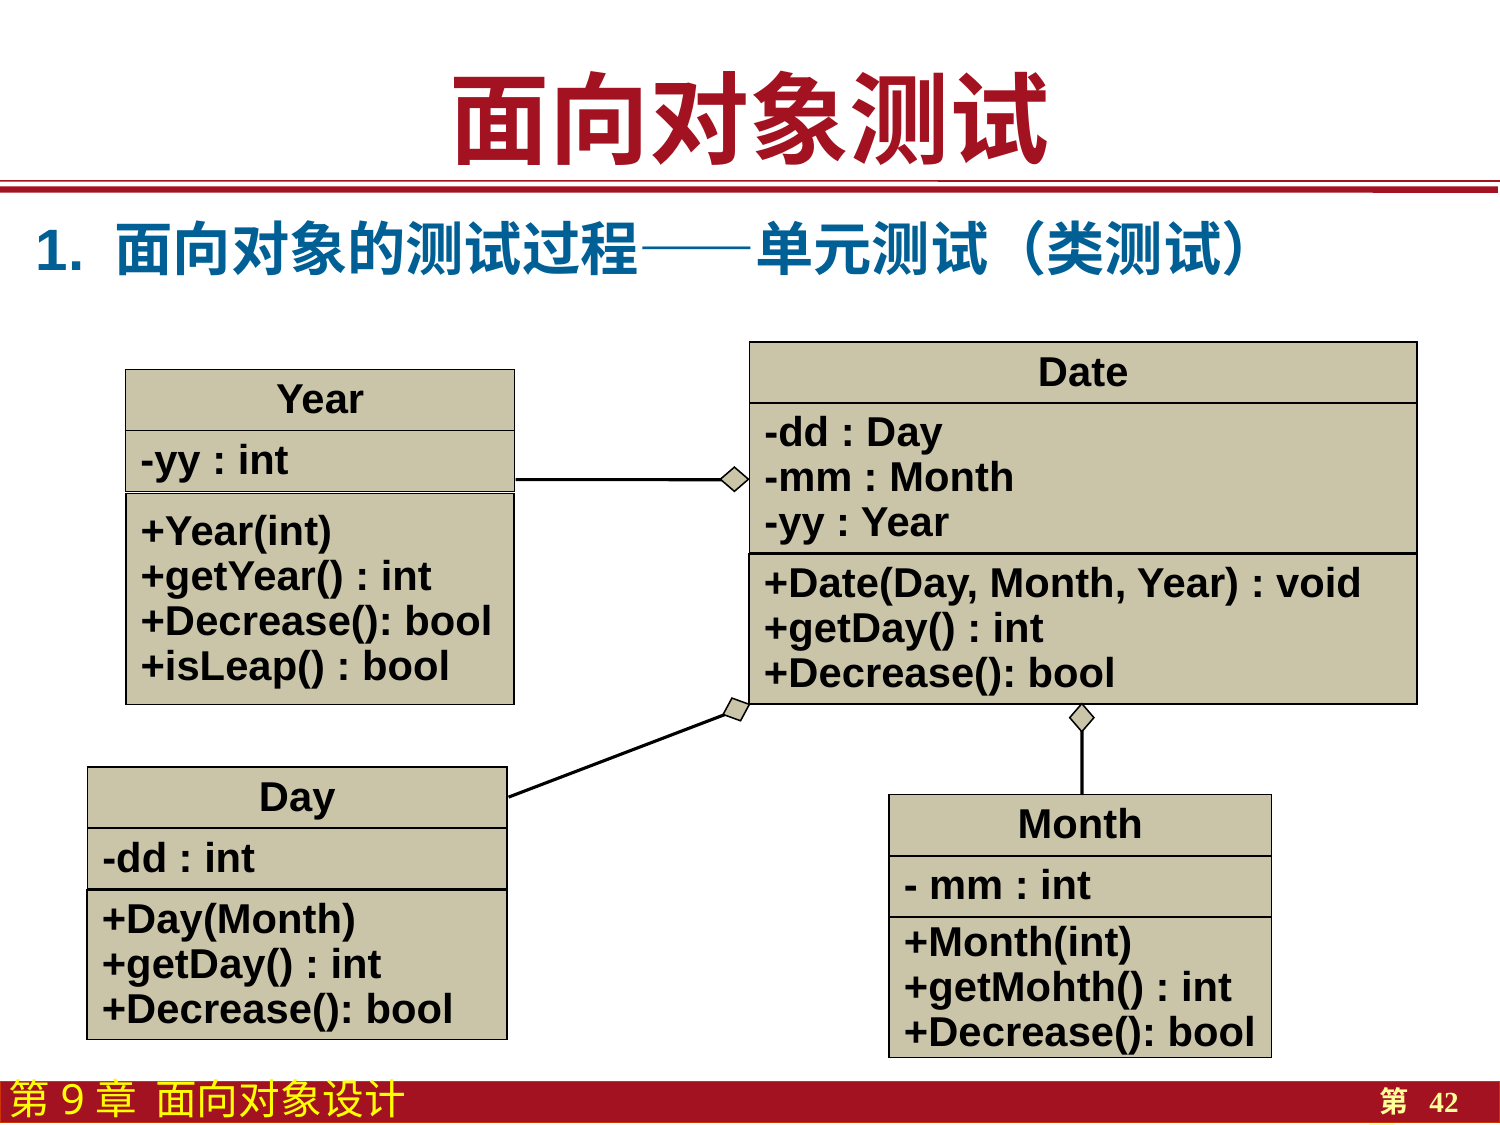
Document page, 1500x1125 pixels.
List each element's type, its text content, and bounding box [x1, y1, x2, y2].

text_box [86, 766, 508, 1041]
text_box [748, 341, 1418, 705]
text_box [720, 467, 743, 492]
text_box 面向对象测试 [254, 49, 1245, 185]
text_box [125, 369, 515, 705]
text_box [1069, 712, 1094, 732]
text_box 1. 面向对象的测试过程——单元测试（类测试） [20, 212, 1383, 291]
text_box [723, 698, 747, 721]
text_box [888, 794, 1272, 1058]
